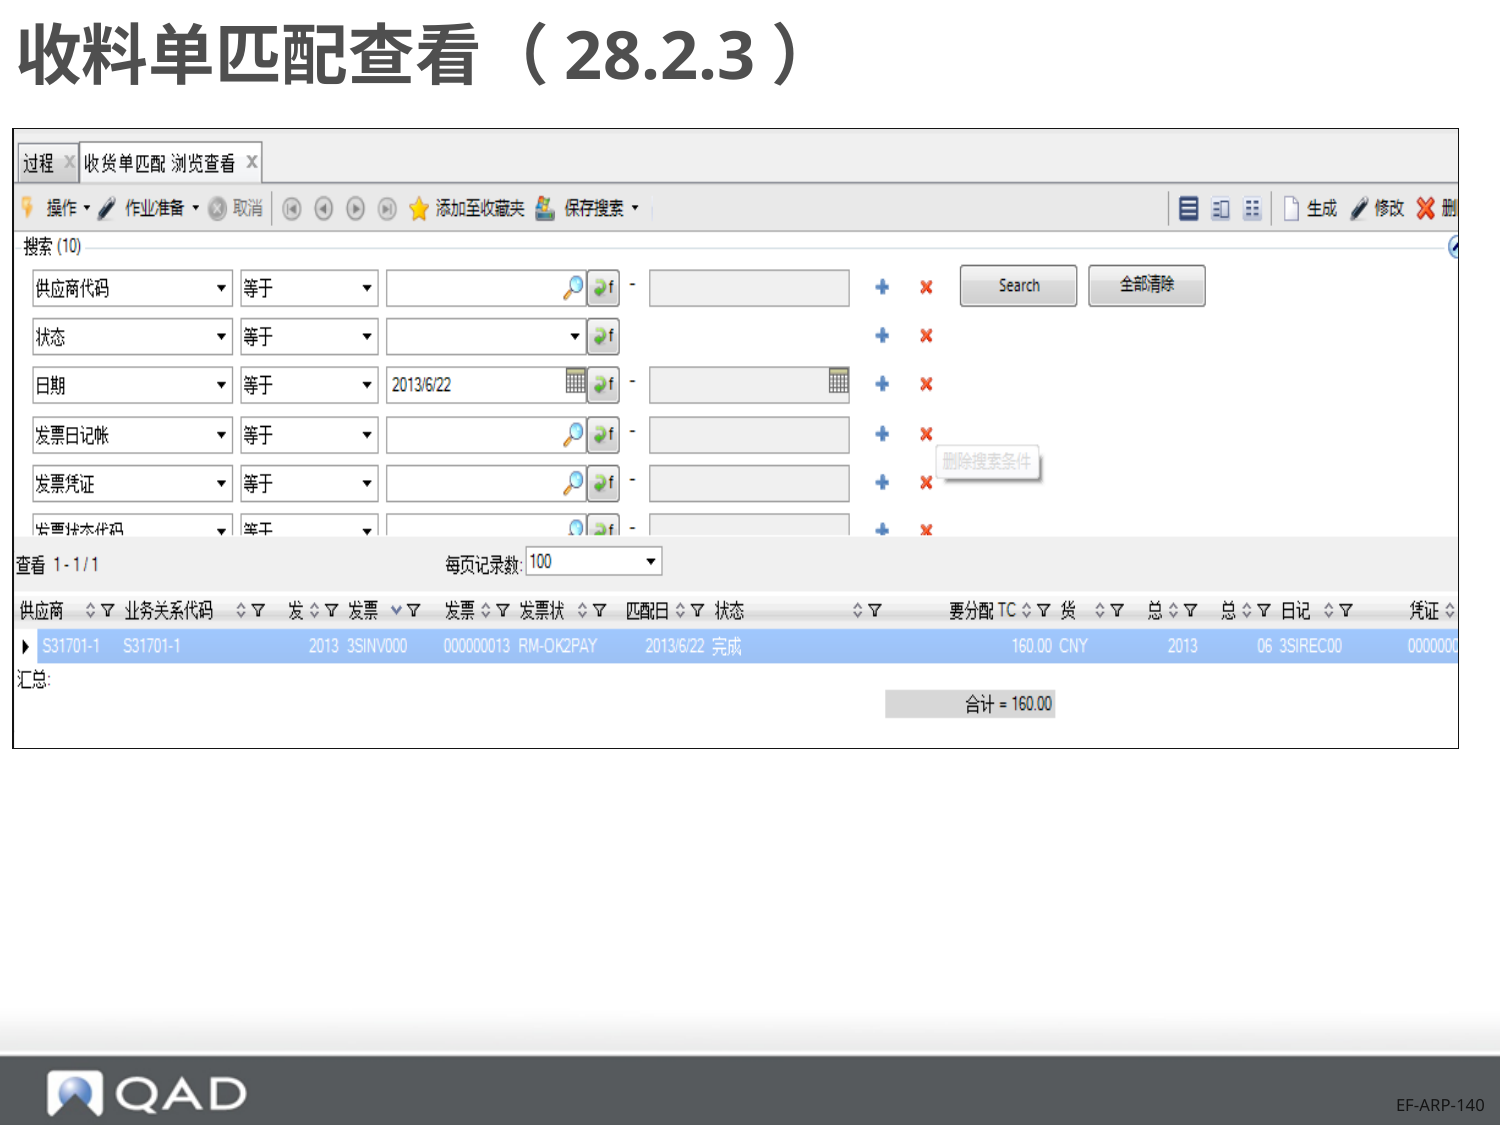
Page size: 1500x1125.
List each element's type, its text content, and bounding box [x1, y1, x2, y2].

title 收料单匹配查看（28.2.3） [0, 0, 1350, 117]
picture [0, 987, 1500, 1125]
footer EF-ARP-140 [1350, 1088, 1500, 1125]
picture [13, 128, 1459, 749]
